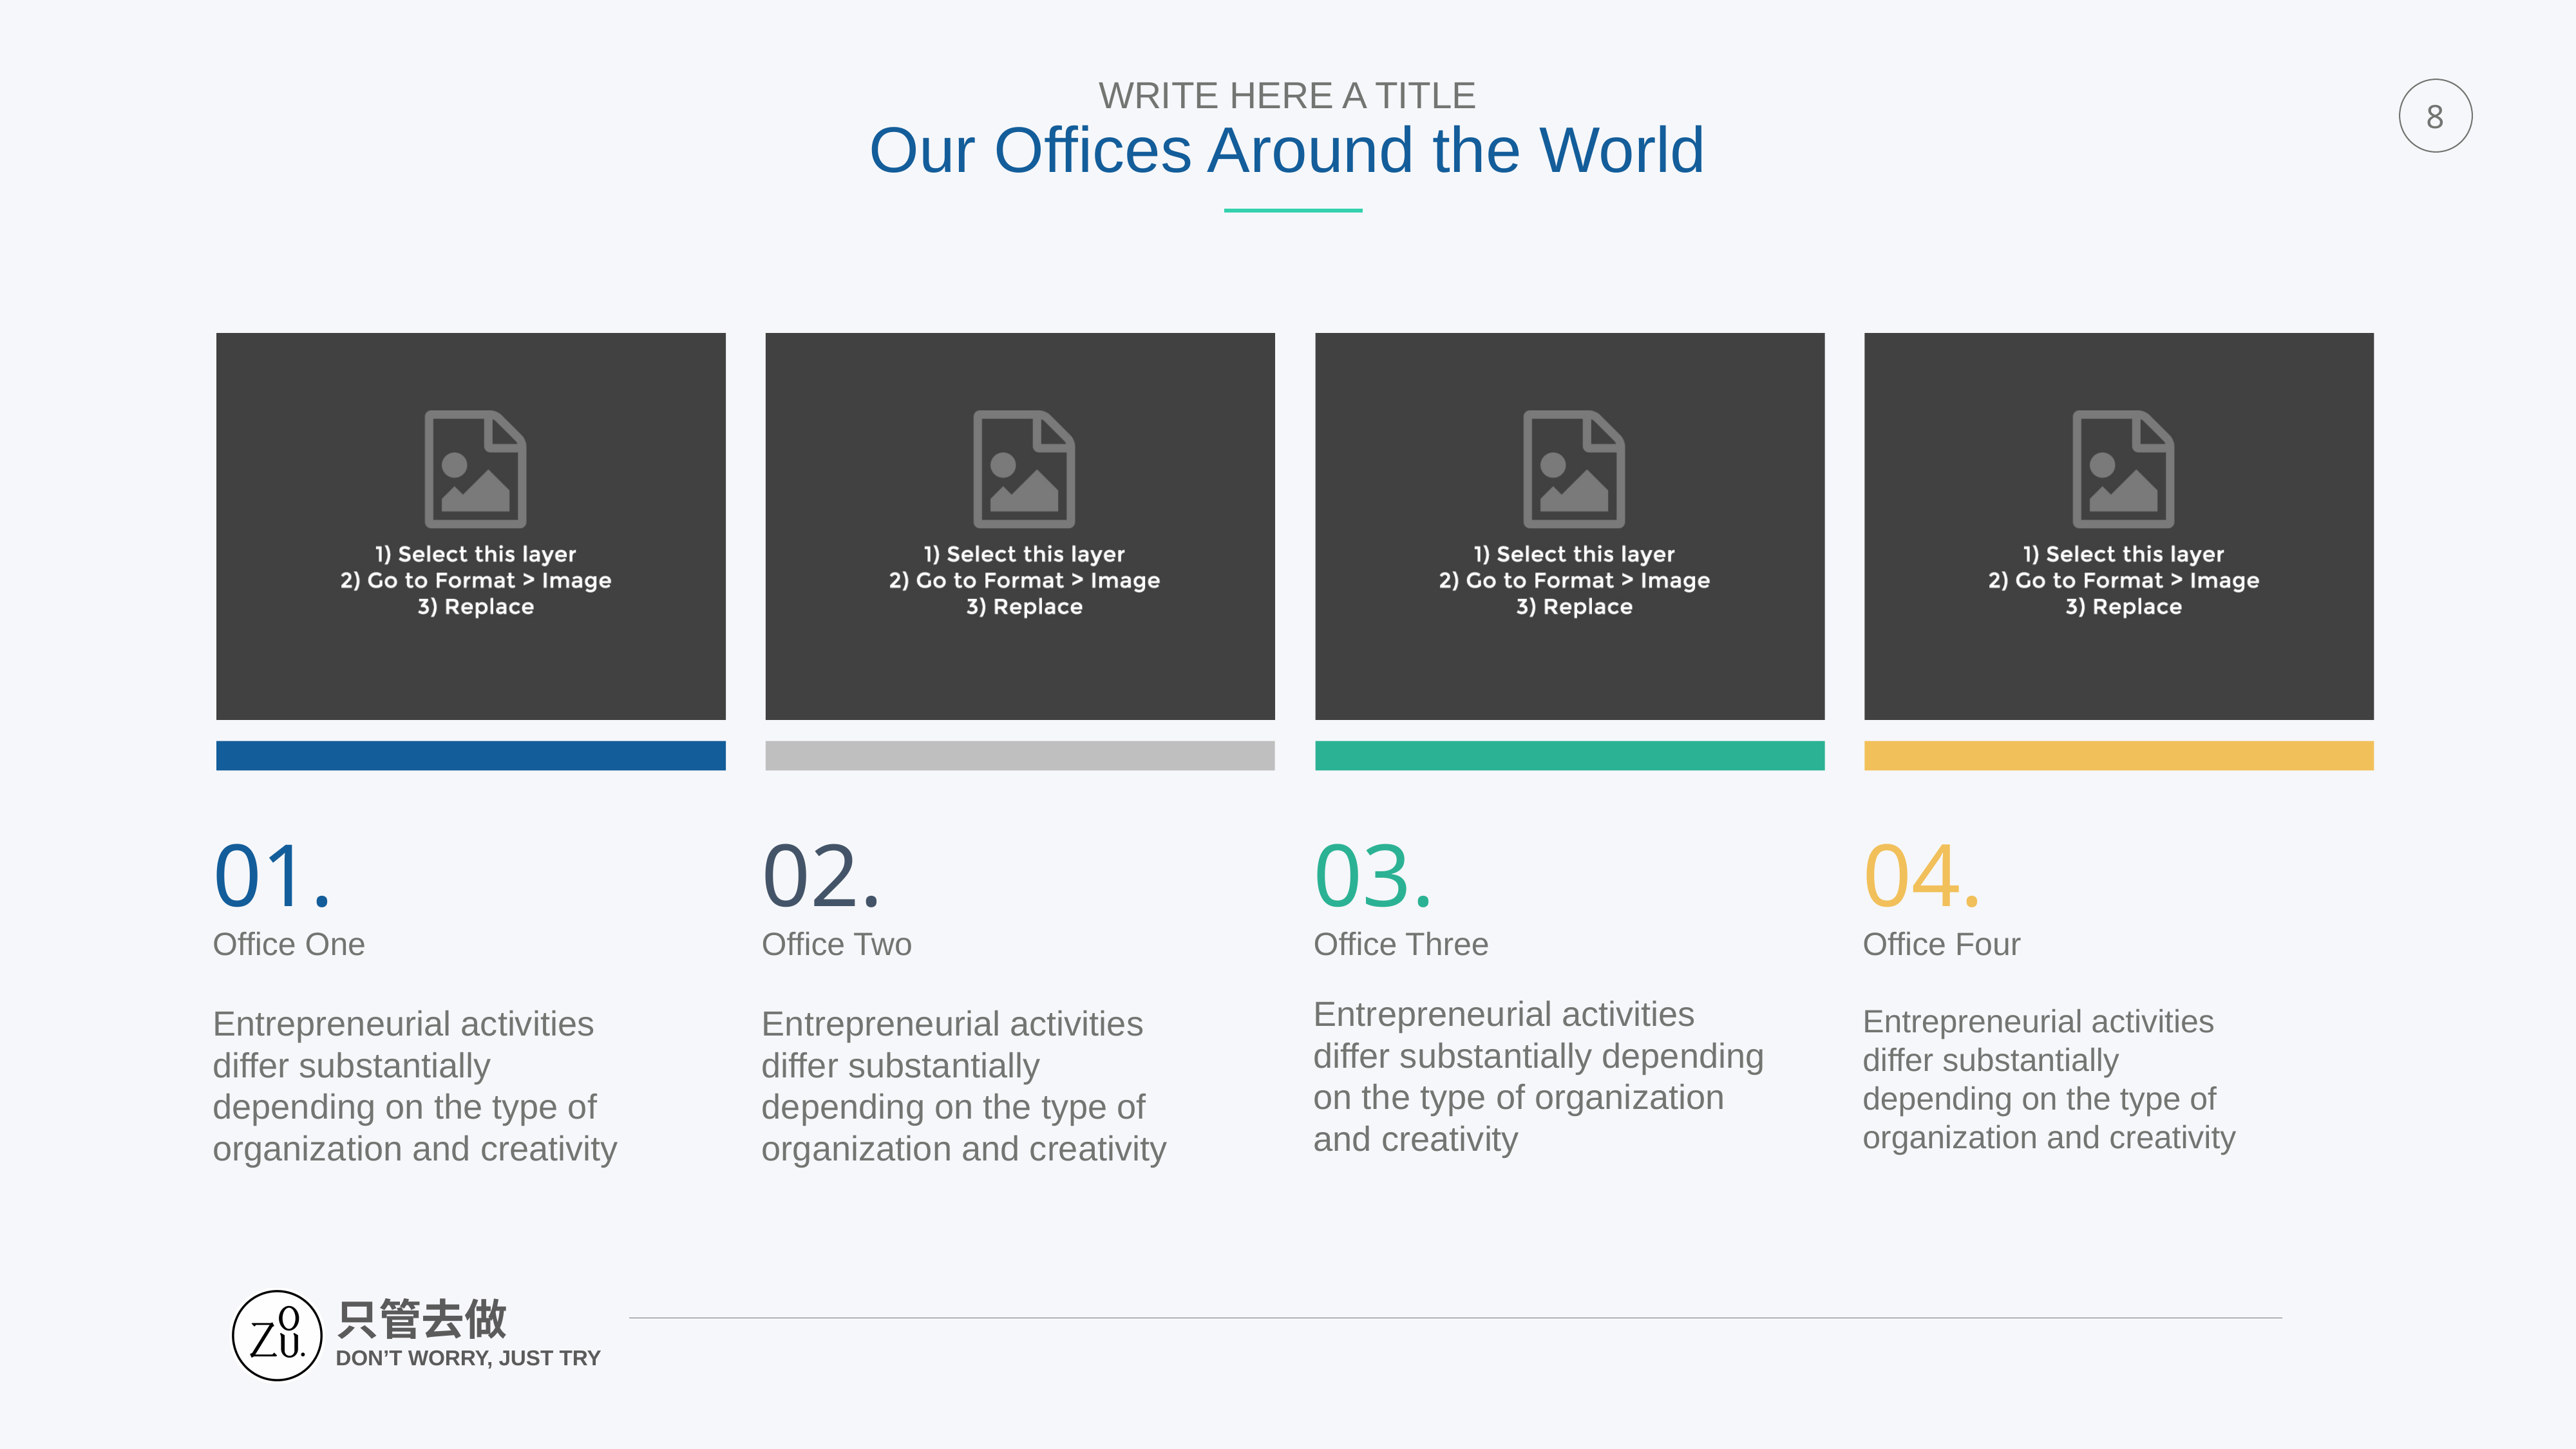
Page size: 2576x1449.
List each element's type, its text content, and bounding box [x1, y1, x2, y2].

text_box 04. Office Four Entrepreneurial activities differ substantially depending on the type of organization and creativity [1853, 810, 2273, 1165]
picture [1864, 332, 2374, 720]
picture [765, 332, 1275, 720]
picture [229, 1287, 325, 1384]
picture [1315, 332, 1825, 720]
slide_number 8 [2416, 86, 2456, 146]
text_box [1315, 741, 1825, 771]
text_box [1864, 741, 2374, 771]
text_box 02. Office Two Entrepreneurial activities differ substantially depending on the type of organization and creativity [752, 810, 1198, 1178]
text_box 03. Office Three Entrepreneurial activities differ substantially depending on the type of organization and creativity [1303, 810, 1780, 1168]
text_box WRITE HERE A TITLE Our Offices Around the World [864, 71, 1712, 191]
text_box 01. Office One Entrepreneurial activities differ substantially depending on the type of organization and creativity [202, 810, 656, 1178]
text_box [765, 741, 1275, 771]
text_box [216, 741, 726, 771]
picture [216, 332, 726, 720]
